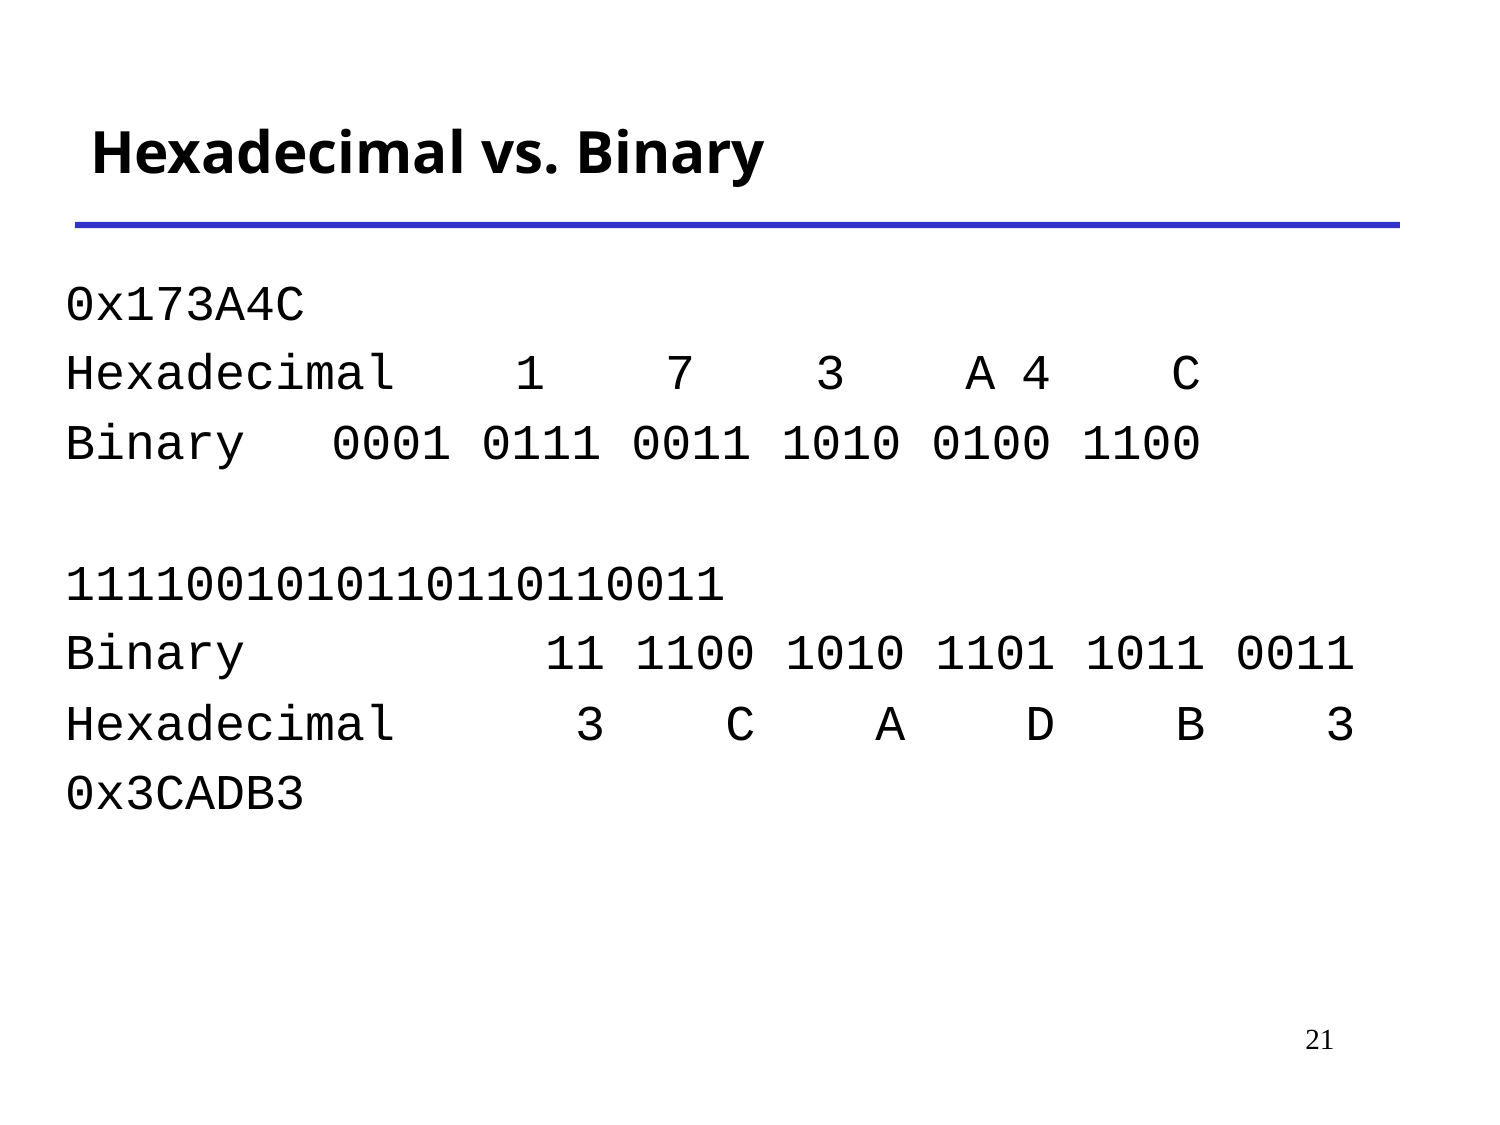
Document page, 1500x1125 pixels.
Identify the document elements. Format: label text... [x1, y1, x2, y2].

title Hexadecimal vs. Binary [75, 75, 1400, 225]
slide_number 21 [1137, 1012, 1351, 1088]
list 0x173A4C Hexadecimal 1 7 3 A 4 C Binary 0001 0111 0011 1010 0100 1100 1111001010110110110011 Binary 11 1100 1010 1101 1011 0011 Hexadecimal 3 C A D B 3 0x3CADB3 [50, 262, 1450, 988]
